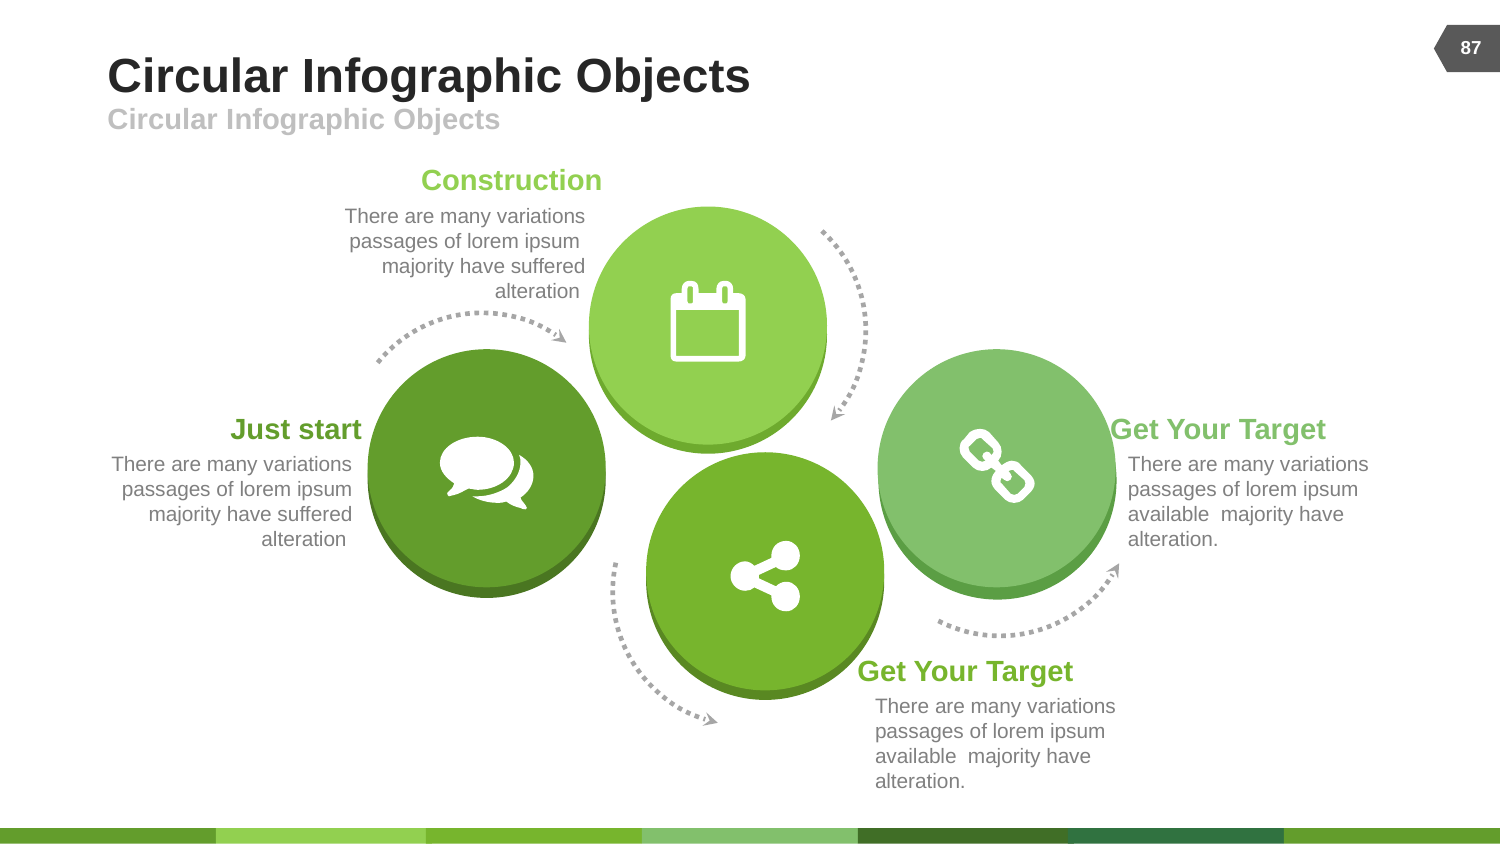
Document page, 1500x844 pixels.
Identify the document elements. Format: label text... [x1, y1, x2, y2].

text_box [645, 452, 885, 701]
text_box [49, 409, 353, 552]
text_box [874, 652, 1181, 795]
text_box [937, 607, 1085, 637]
slide_number 87 [1439, 24, 1500, 70]
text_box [367, 348, 606, 599]
list Circular Infographic Objects [107, 101, 783, 135]
text_box [681, 709, 721, 726]
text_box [588, 206, 828, 455]
text_box [391, 312, 567, 347]
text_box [283, 161, 586, 304]
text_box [877, 348, 1117, 600]
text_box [1127, 409, 1429, 552]
title Circular Infographic Objects [107, 43, 1033, 102]
text_box [612, 562, 640, 675]
text_box [832, 240, 867, 421]
